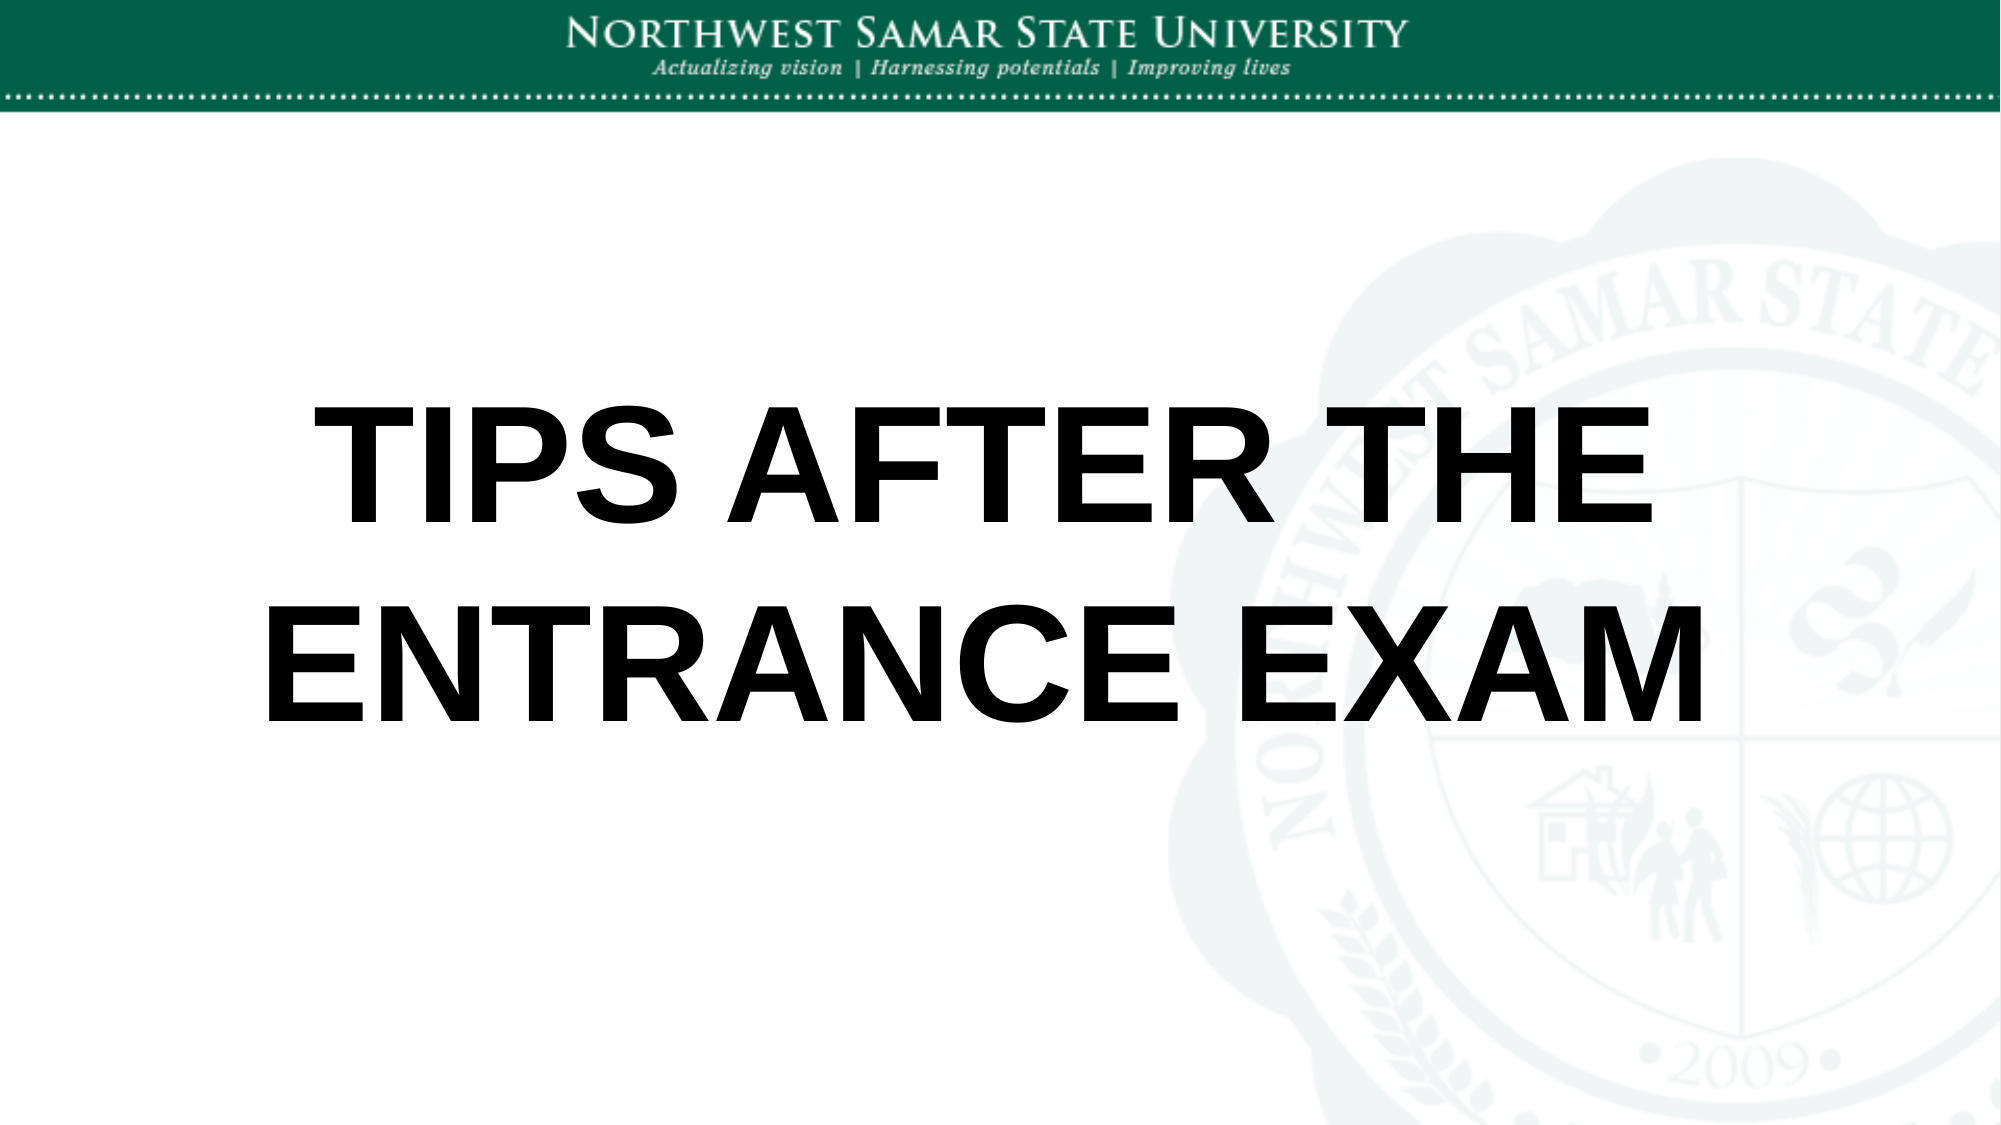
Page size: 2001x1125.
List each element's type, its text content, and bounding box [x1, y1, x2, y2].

text_box TIPS AFTER THE ENTRANCE EXAM [73, 347, 1899, 763]
picture [0, 0, 2000, 1125]
